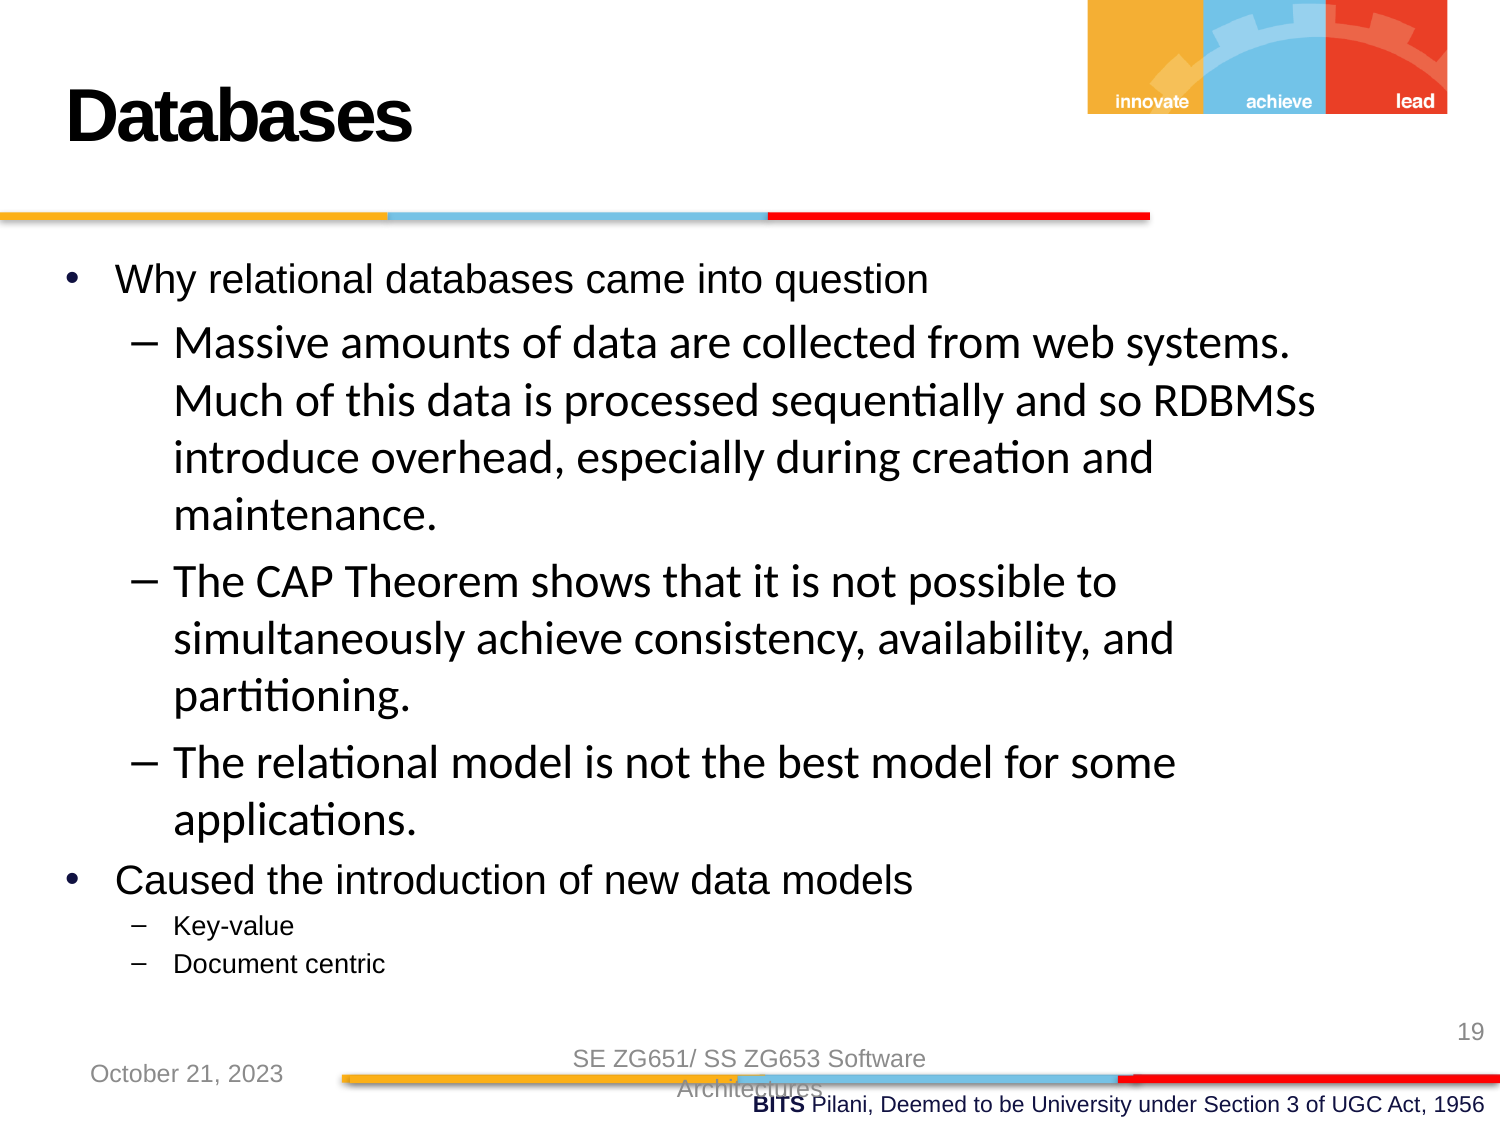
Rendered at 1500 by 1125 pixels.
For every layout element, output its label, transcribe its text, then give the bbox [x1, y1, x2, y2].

list Databases [50, 24, 1088, 213]
footer SE ZG651/ SS ZG653 Software Architectures [512, 1042, 988, 1103]
list Why relational databases came into question Massive amounts of data are collected from web systems. Much of this data is processed sequentially and so RDBMSs introduce overhead, especially during creation and maintenance. The CAP Theorem shows that it is not possible to simultaneously achieve consistency, availability, and partitioning. The relational model is not the best model for some applications. Caused the introduction of new data models Key-value Document centric [50, 245, 1400, 988]
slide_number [75, 1042, 425, 1103]
picture [1087, 0, 1448, 114]
slide_number 19 [1149, 1000, 1500, 1061]
